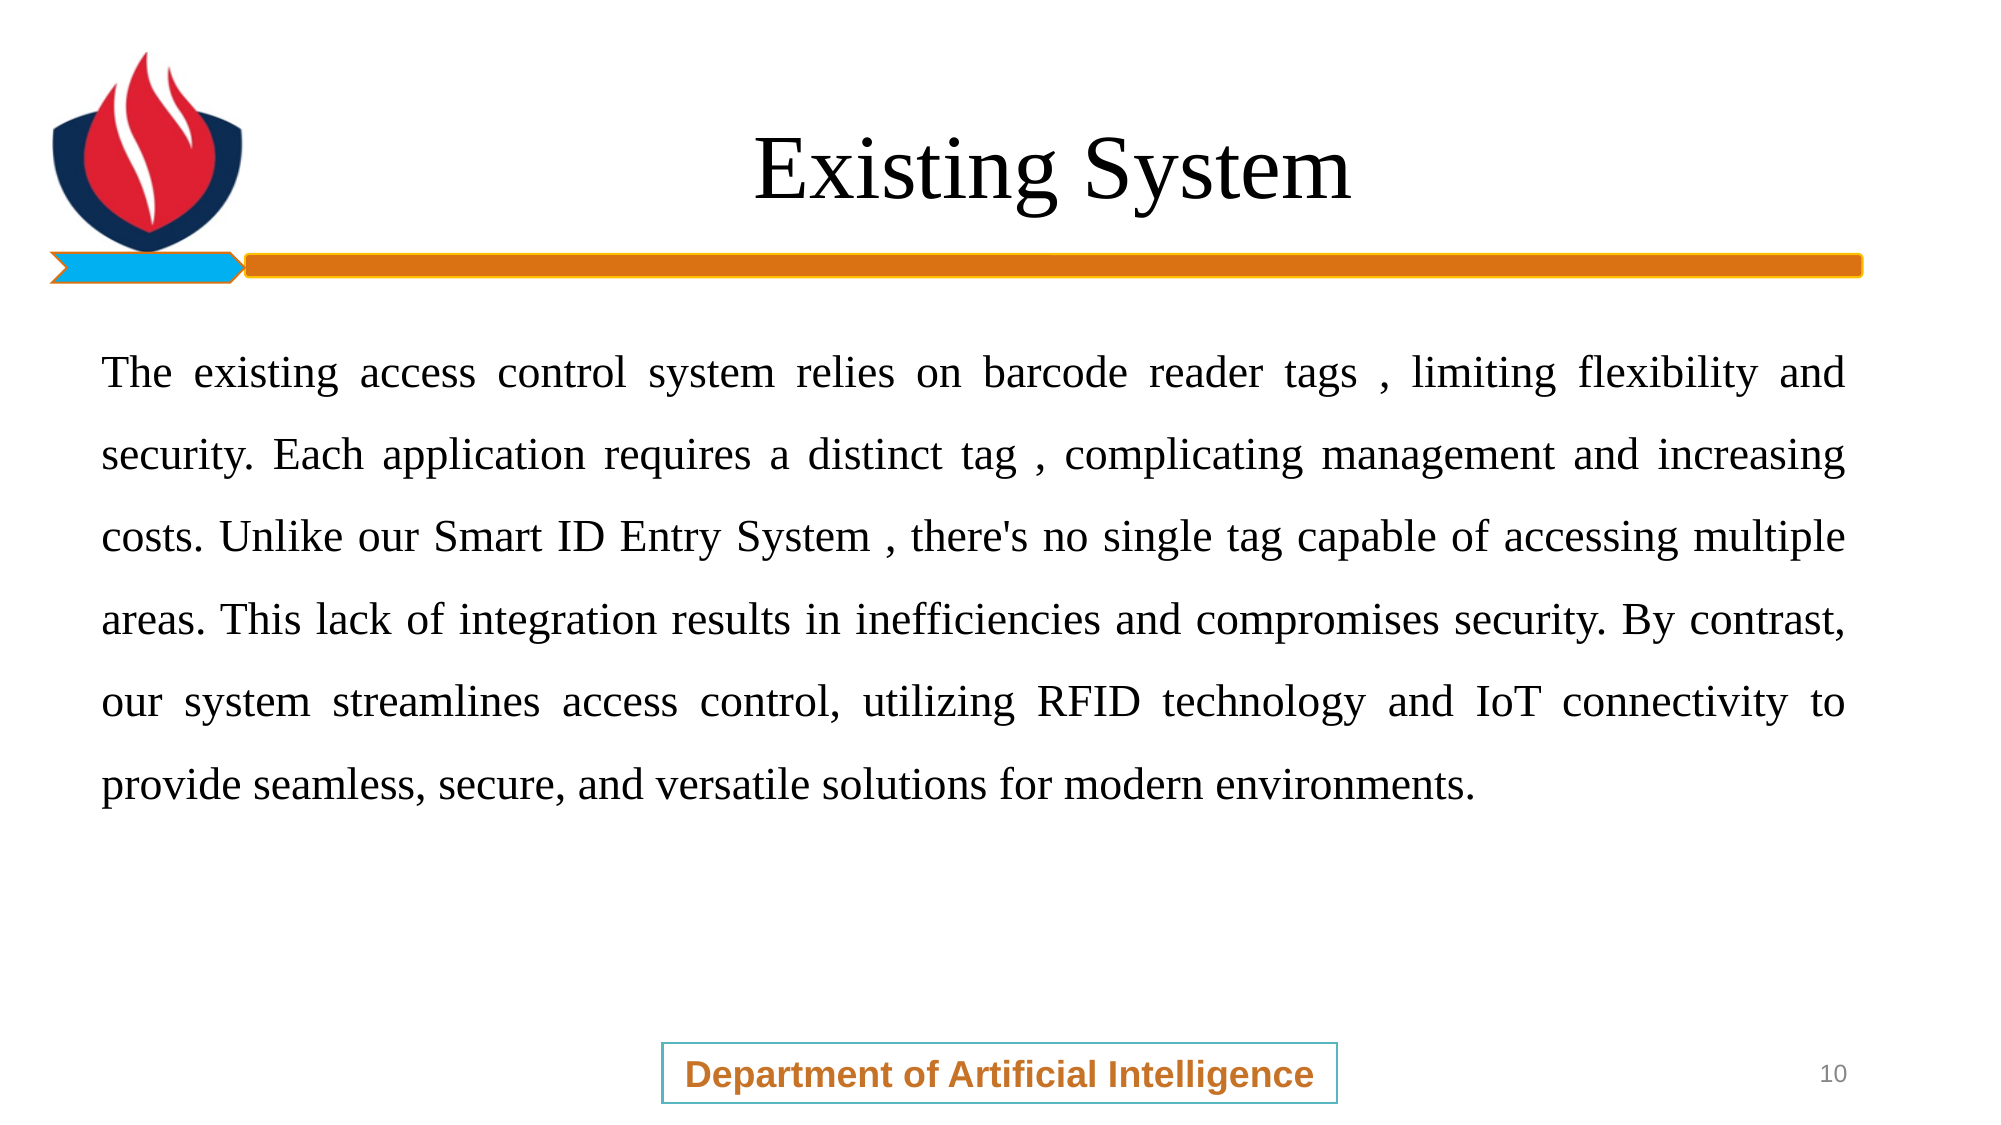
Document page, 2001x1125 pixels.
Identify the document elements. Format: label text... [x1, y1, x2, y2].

title Existing System [244, 59, 1863, 278]
list The existing access control system relies on barcode reader tags , limiting flexibility and security. Each application requires a distinct tag , complicating management and increasing costs. Unlike our Smart ID Entry System , there's no single tag capable of accessing multiple areas. This lack of integration results in inefficiencies and compromises security. By contrast, our system streamlines access control, utilizing RFID technology and IoT connectivity to provide seamless, secure, and versatile solutions for modern environments. [67, 306, 1863, 1043]
picture [52, 52, 245, 261]
slide_number 10 [1412, 1042, 1863, 1103]
footer Department of Artificial Intelligence [661, 1042, 1338, 1104]
